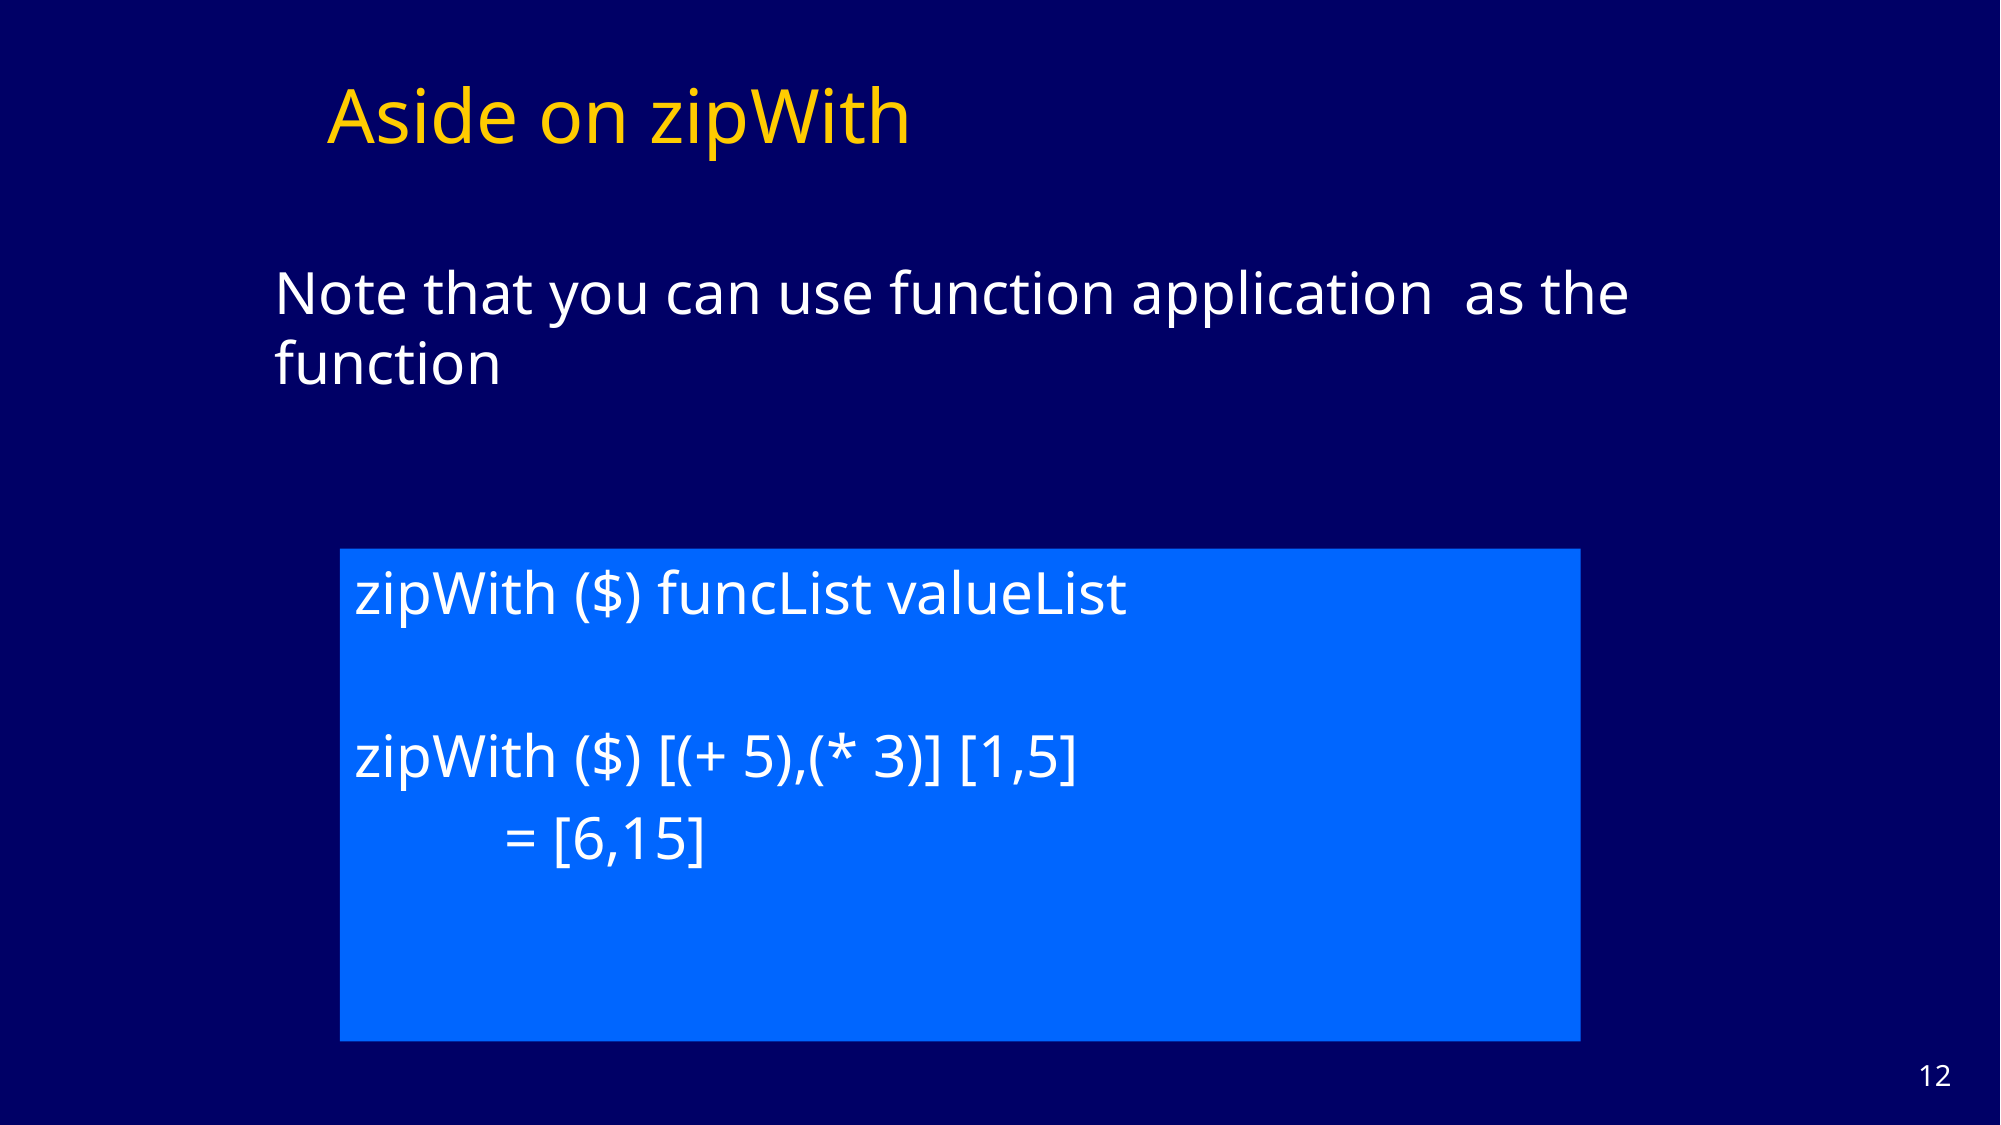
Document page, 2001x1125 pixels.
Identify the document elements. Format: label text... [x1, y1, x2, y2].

text_box zipWith ($) funcList valueList zipWith ($) [(+ 5),(* 3)] [1,5] = [6,15] [339, 548, 1581, 1042]
text_box Note that you can use function application as the function [260, 249, 1661, 404]
text_box Aside on zipWith [312, 61, 1584, 169]
slide_number 11 [1833, 1050, 1967, 1100]
